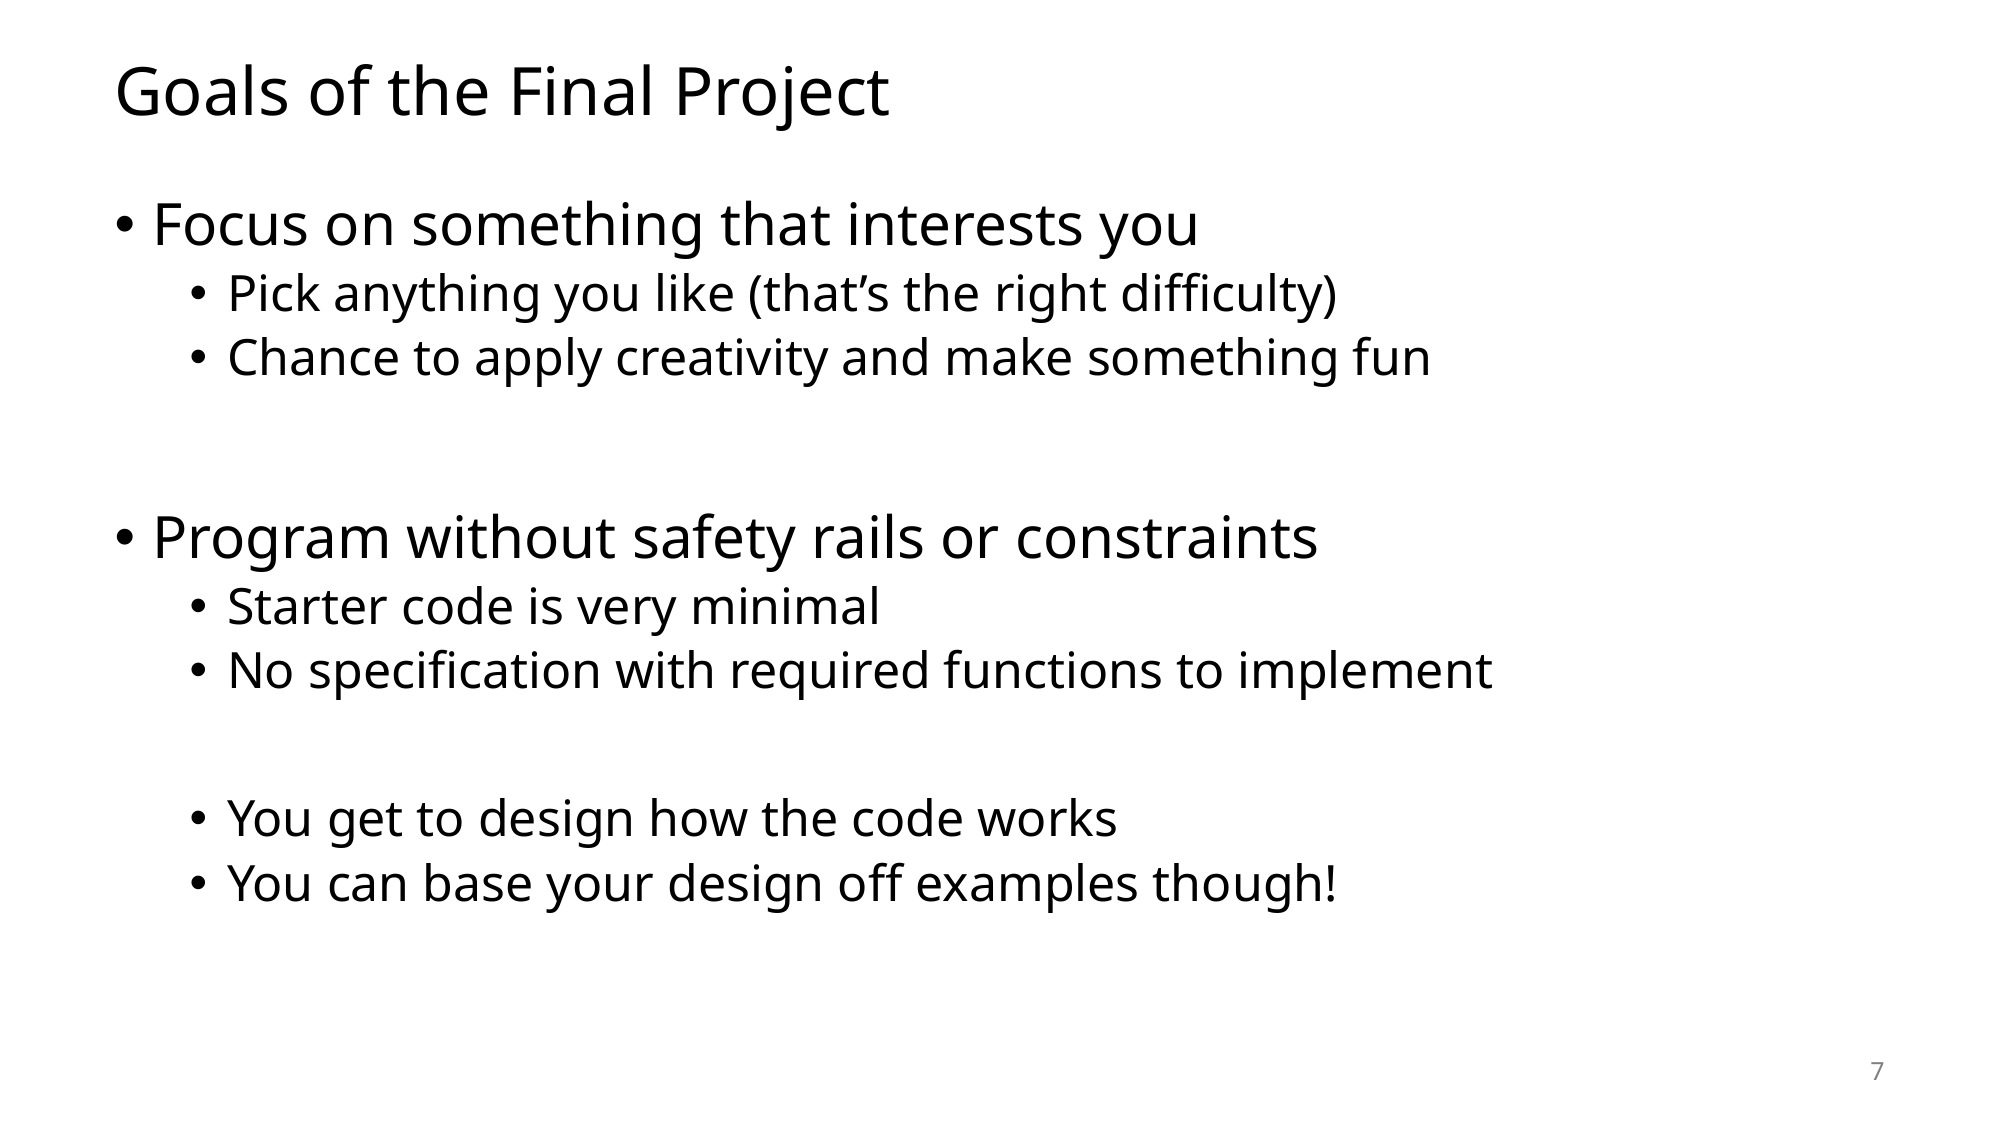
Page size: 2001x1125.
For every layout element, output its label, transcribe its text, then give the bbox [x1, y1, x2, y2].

title Goals of the Final Project [99, 37, 1900, 150]
list Focus on something that interests you Pick anything you like (that’s the right difficulty) Chance to apply creativity and make something fun Program without safety rails or constraints Starter code is very minimal No specification with required functions to implement You get to design how the code works You can base your design off examples though! [99, 187, 1900, 1013]
slide_number 7 [1749, 1042, 1900, 1103]
